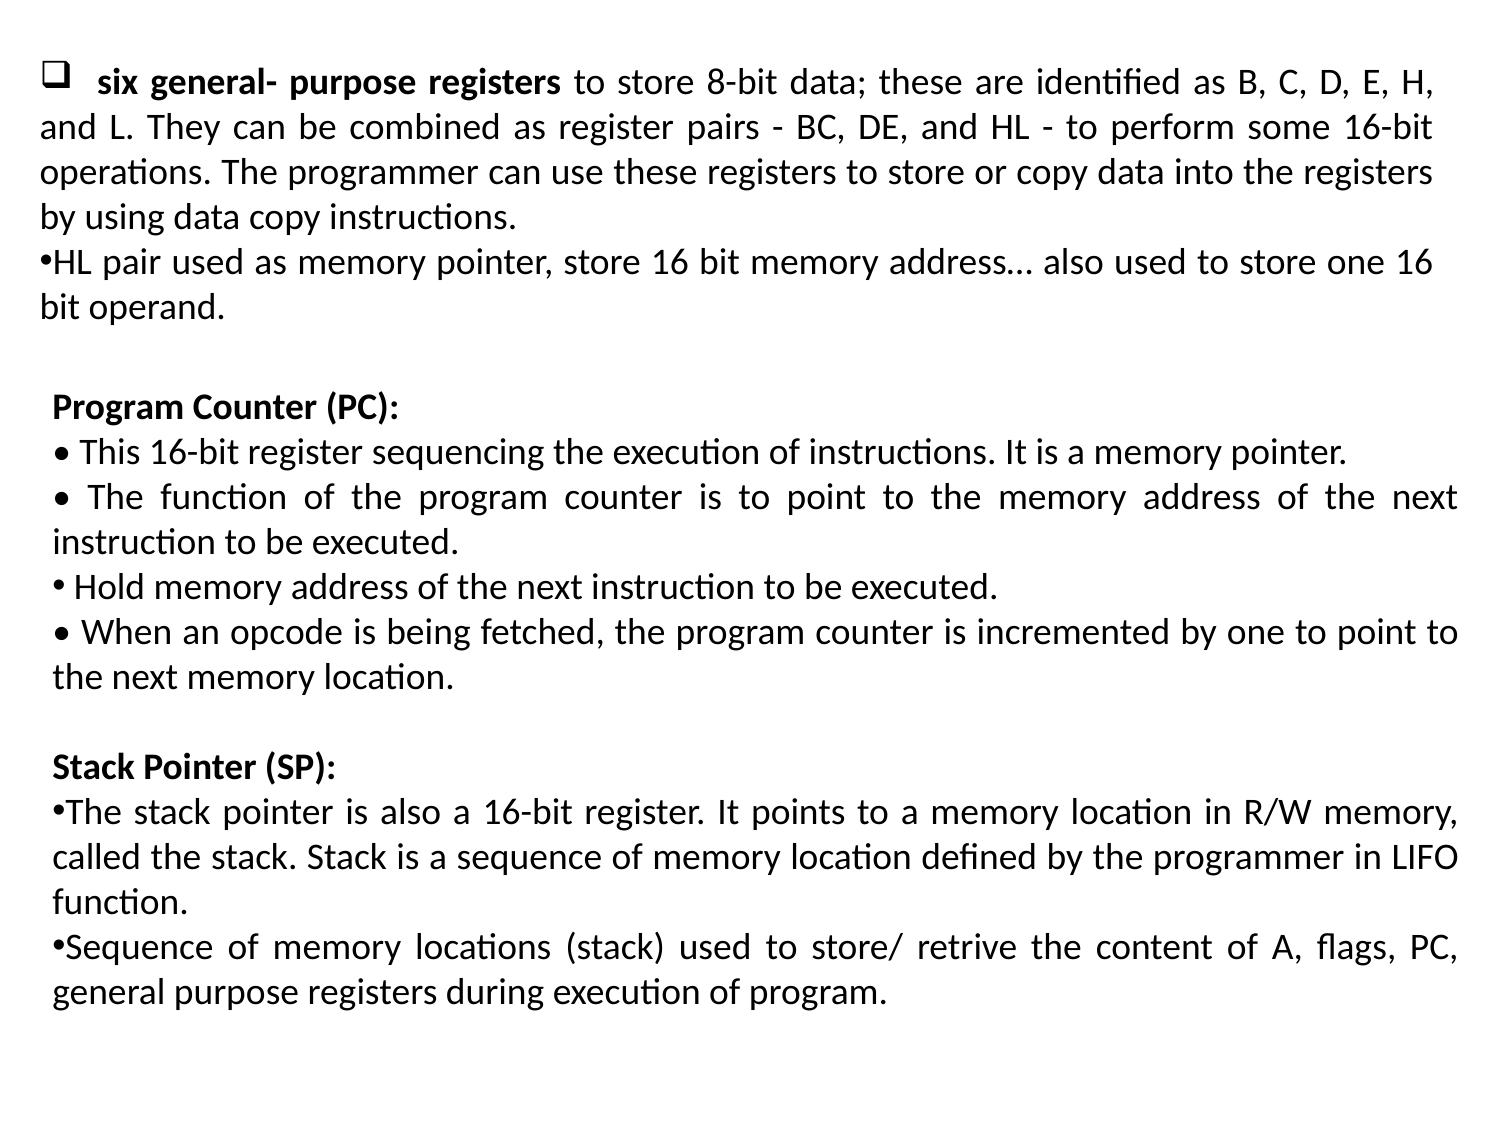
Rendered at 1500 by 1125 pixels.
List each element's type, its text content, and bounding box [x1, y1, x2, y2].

text_box Program Counter (PC): • This 16-bit register sequencing the execution of instructions. It is a memory pointer. • The function of the program counter is to point to the memory address of the next instruction to be executed. Hold memory address of the next instruction to be executed. • When an opcode is being fetched, the program counter is incremented by one to point to the next memory location. Stack Pointer (SP): The stack pointer is also a 16-bit register. It points to a memory location in R/W memory, called the stack. Stack is a sequence of memory location defined by the programmer in LIFO function. Sequence of memory locations (stack) used to store/ retrive the content of A, flags, PC, general purpose registers during execution of program. [37, 374, 1475, 1065]
text_box six general- purpose registers to store 8-bit data; these are identified as B, C, D, E, H, and L. They can be combined as register pairs - BC, DE, and HL - to perform some 16-bit operations. The programmer can use these registers to store or copy data into the registers by using data copy instructions. HL pair used as memory pointer, store 16 bit memory address… also used to store one 16 bit operand. [24, 49, 1450, 380]
